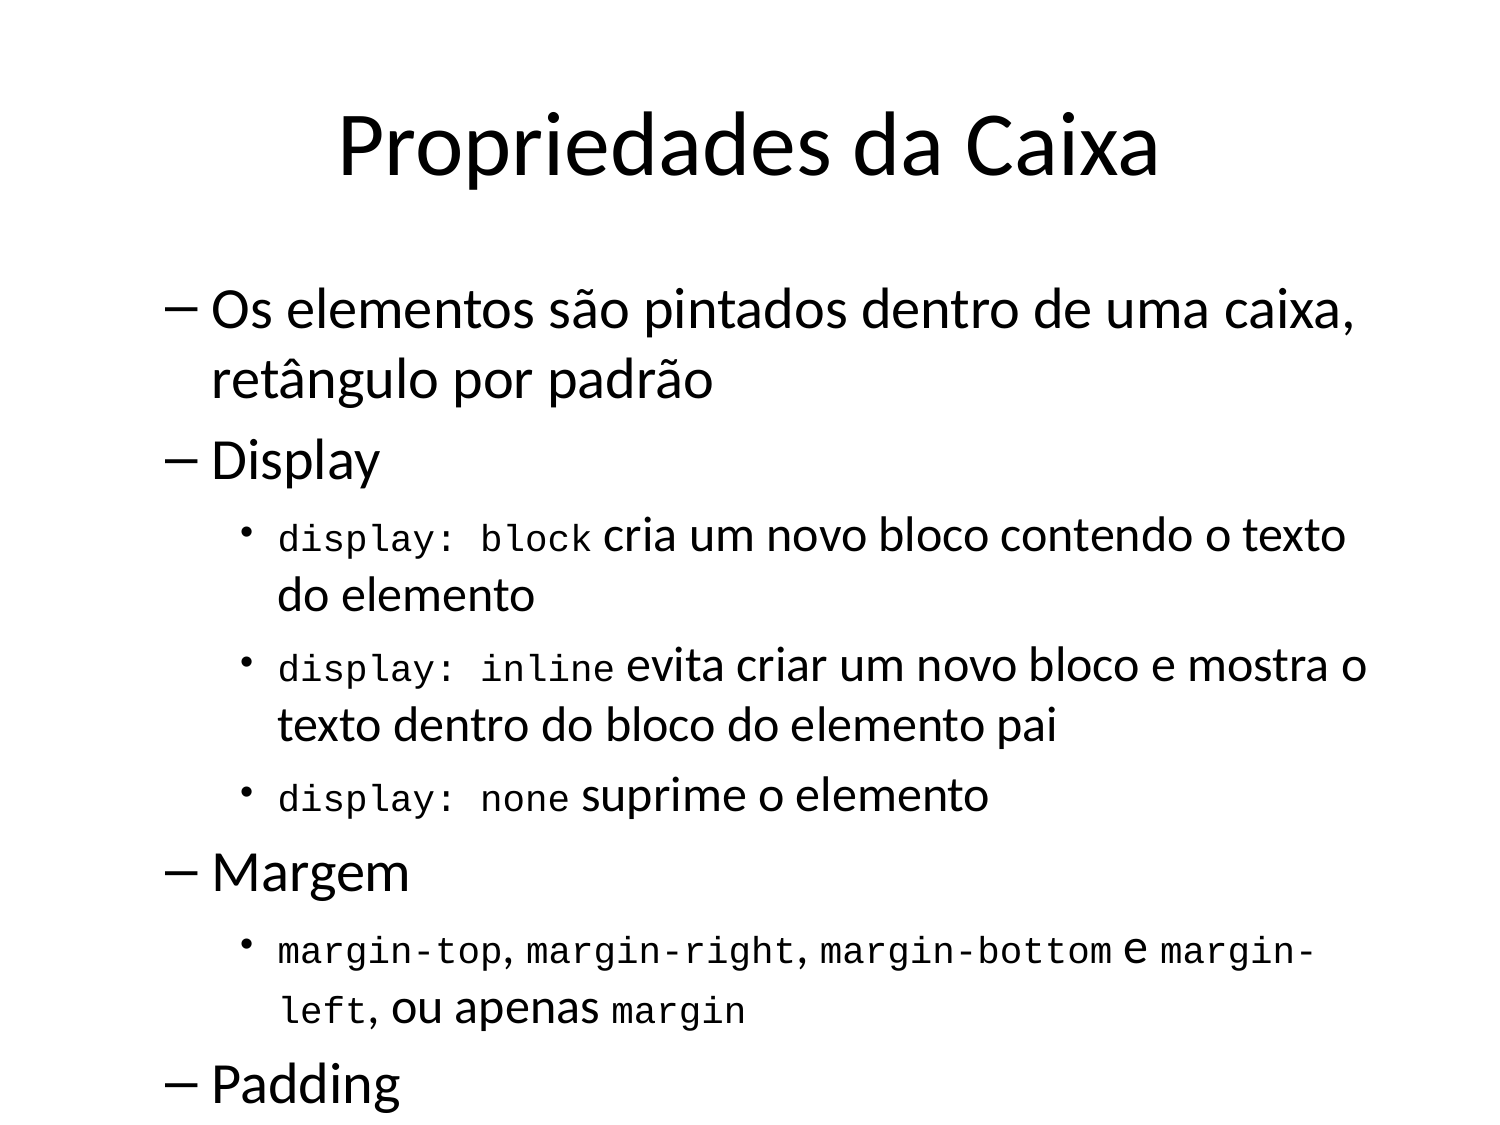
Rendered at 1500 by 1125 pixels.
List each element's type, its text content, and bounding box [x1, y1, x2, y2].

list Os elementos são pintados dentro de uma caixa, retângulo por padrão Display display: block cria um novo bloco contendo o texto do elemento display: inline evita criar um novo bloco e mostra o texto dentro do bloco do elemento pai display: none suprime o elemento Margem margin-top, margin-right, margin-bottom e margin-left, ou apenas margin Padding padding-top, padding-right, padding-bottom e padding-left, ou apenas padding Borda Tipo none, dotted, dashed, solid, double, groove, ridge, inset, ou outset, por exemplo, border: solid, dotted, double, inset; Largura border-top-width, border-right-width, border-bottom-width e border-left-width, ou apenas border-width [75, 262, 1425, 1005]
title Propriedades da Caixa [75, 45, 1425, 233]
